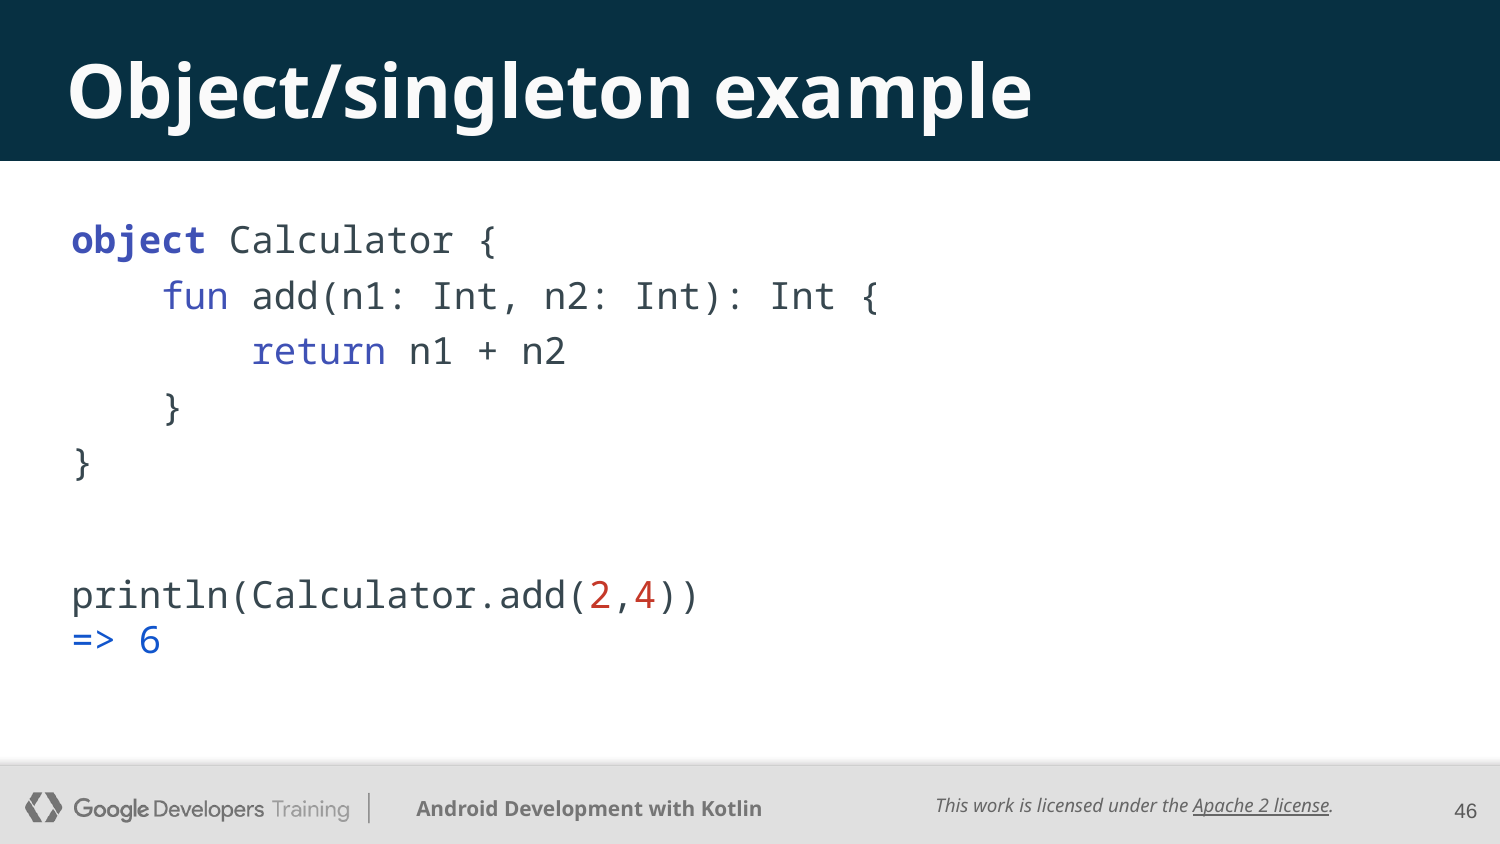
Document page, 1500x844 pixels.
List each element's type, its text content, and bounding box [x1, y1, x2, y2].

title Object/singleton example [51, 28, 1449, 122]
slide_number 46 [1402, 777, 1493, 842]
picture [0, 161, 1500, 844]
list object Calculator { fun add(n1: Int, n2: Int): Int { return n1 + n2 } } println(Calculator.add(2,4)) => 6 [56, 201, 1449, 726]
